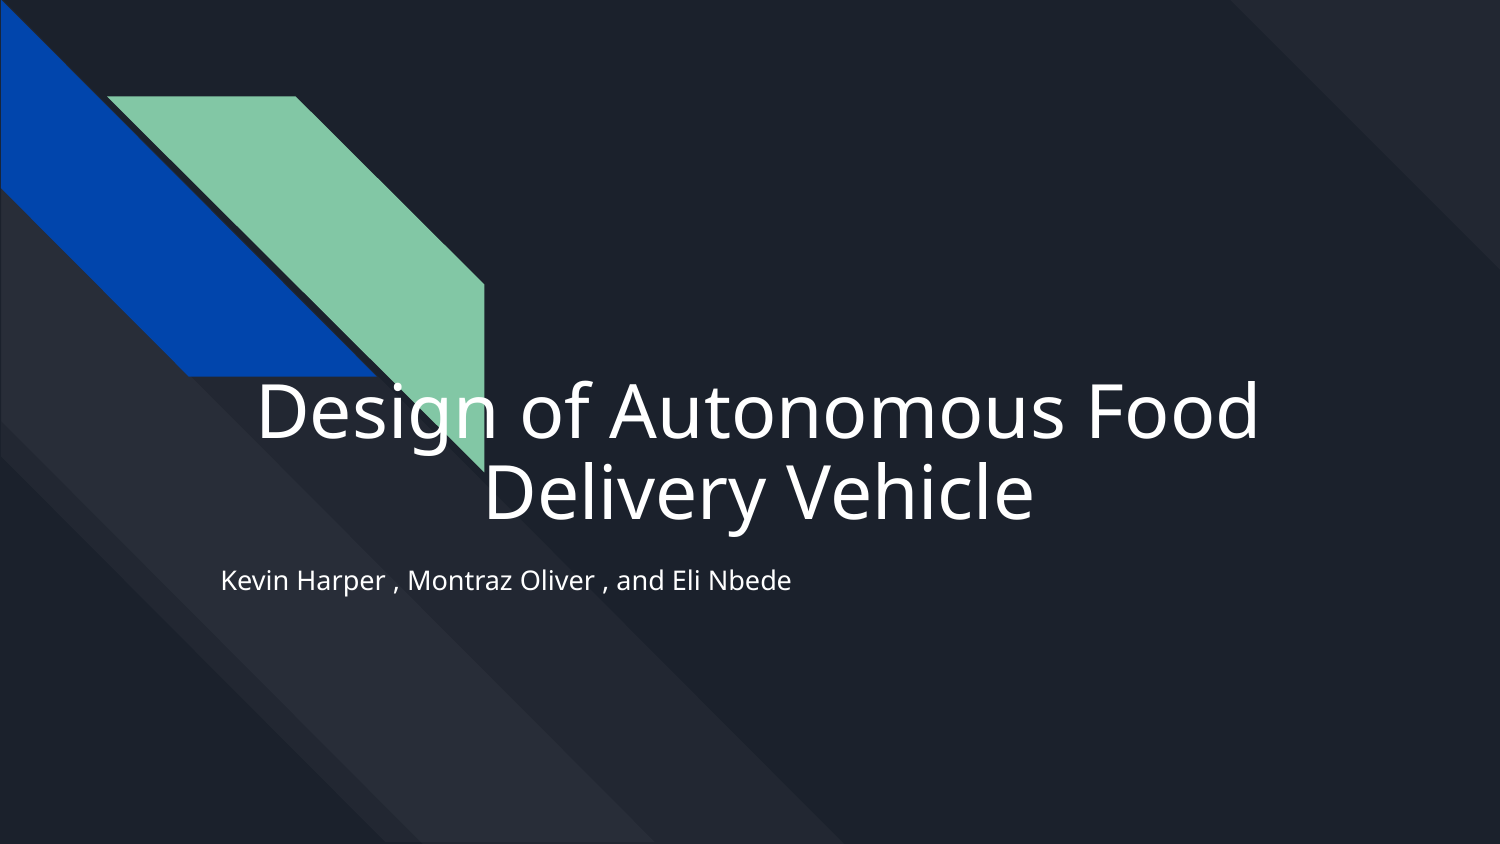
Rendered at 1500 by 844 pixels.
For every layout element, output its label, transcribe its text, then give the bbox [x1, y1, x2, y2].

subtitle Kevin Harper , Montraz Oliver , and Eli Nbede [209, 561, 1309, 618]
title Design of Autonomous Food Delivery Vehicle [171, 460, 1347, 542]
